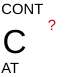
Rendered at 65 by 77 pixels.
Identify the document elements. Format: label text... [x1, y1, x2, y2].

text_box ? [24, 15, 57, 34]
text_box C [0, 20, 30, 61]
text_box AT [1, 58, 65, 77]
text_box CONT [1, 0, 65, 18]
